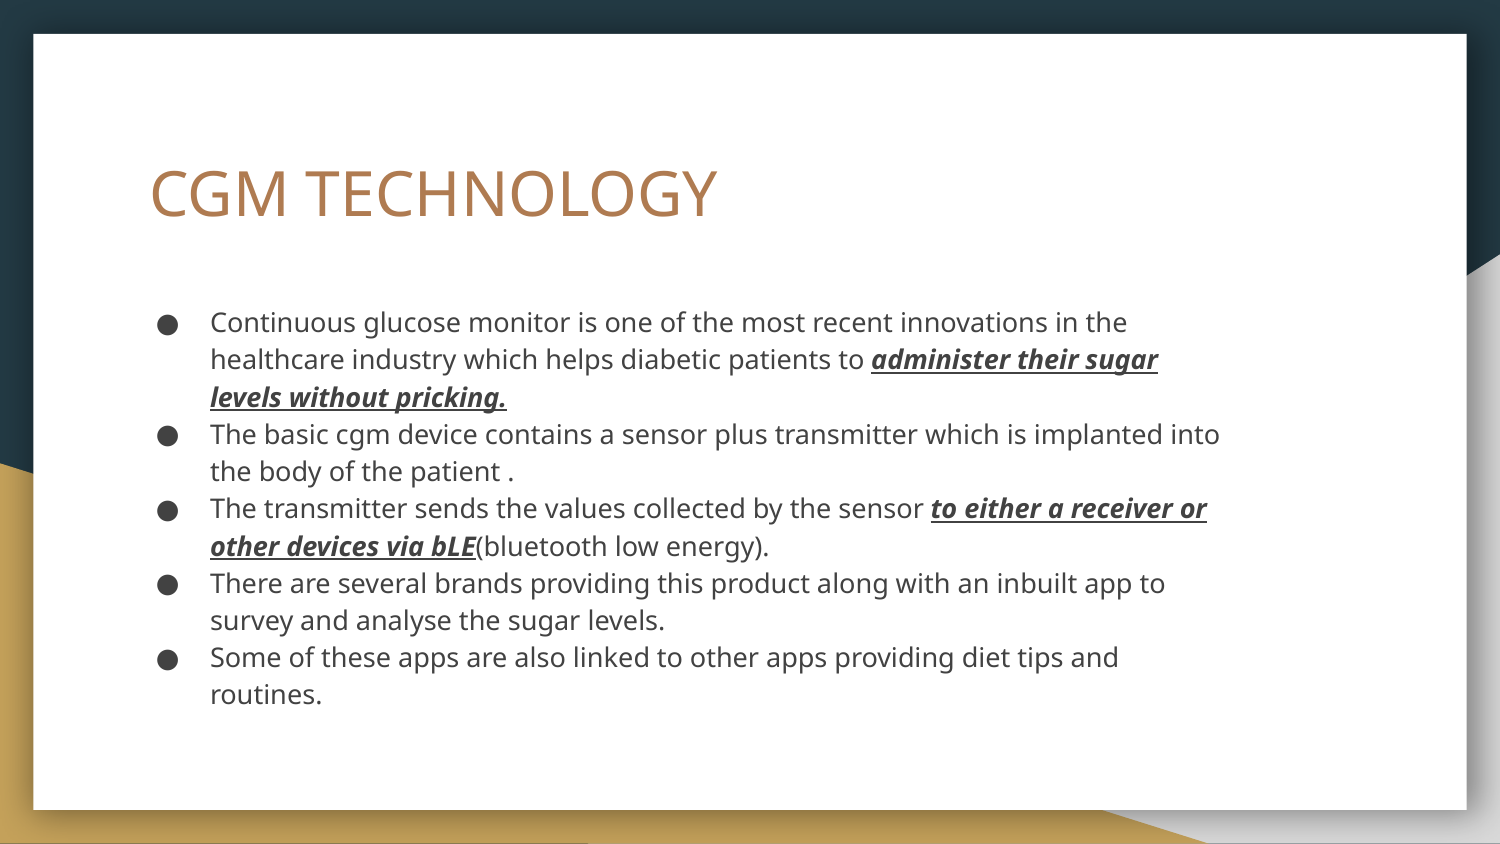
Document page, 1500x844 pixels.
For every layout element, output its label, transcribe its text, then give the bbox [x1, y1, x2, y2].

title CGM TECHNOLOGY [134, 138, 1189, 255]
list Continuous glucose monitor is one of the most recent innovations in the healthcare industry which helps diabetic patients to administer their sugar levels without pricking. The basic cgm device contains a sensor plus transmitter which is implanted into the body of the patient . The transmitter sends the values collected by the sensor to either a receiver or other devices via bLE(bluetooth low energy). There are several brands providing this product along with an inbuilt app to survey and analyse the sugar levels. Some of these apps are also linked to other apps providing diet tips and routines. [119, 285, 1249, 761]
